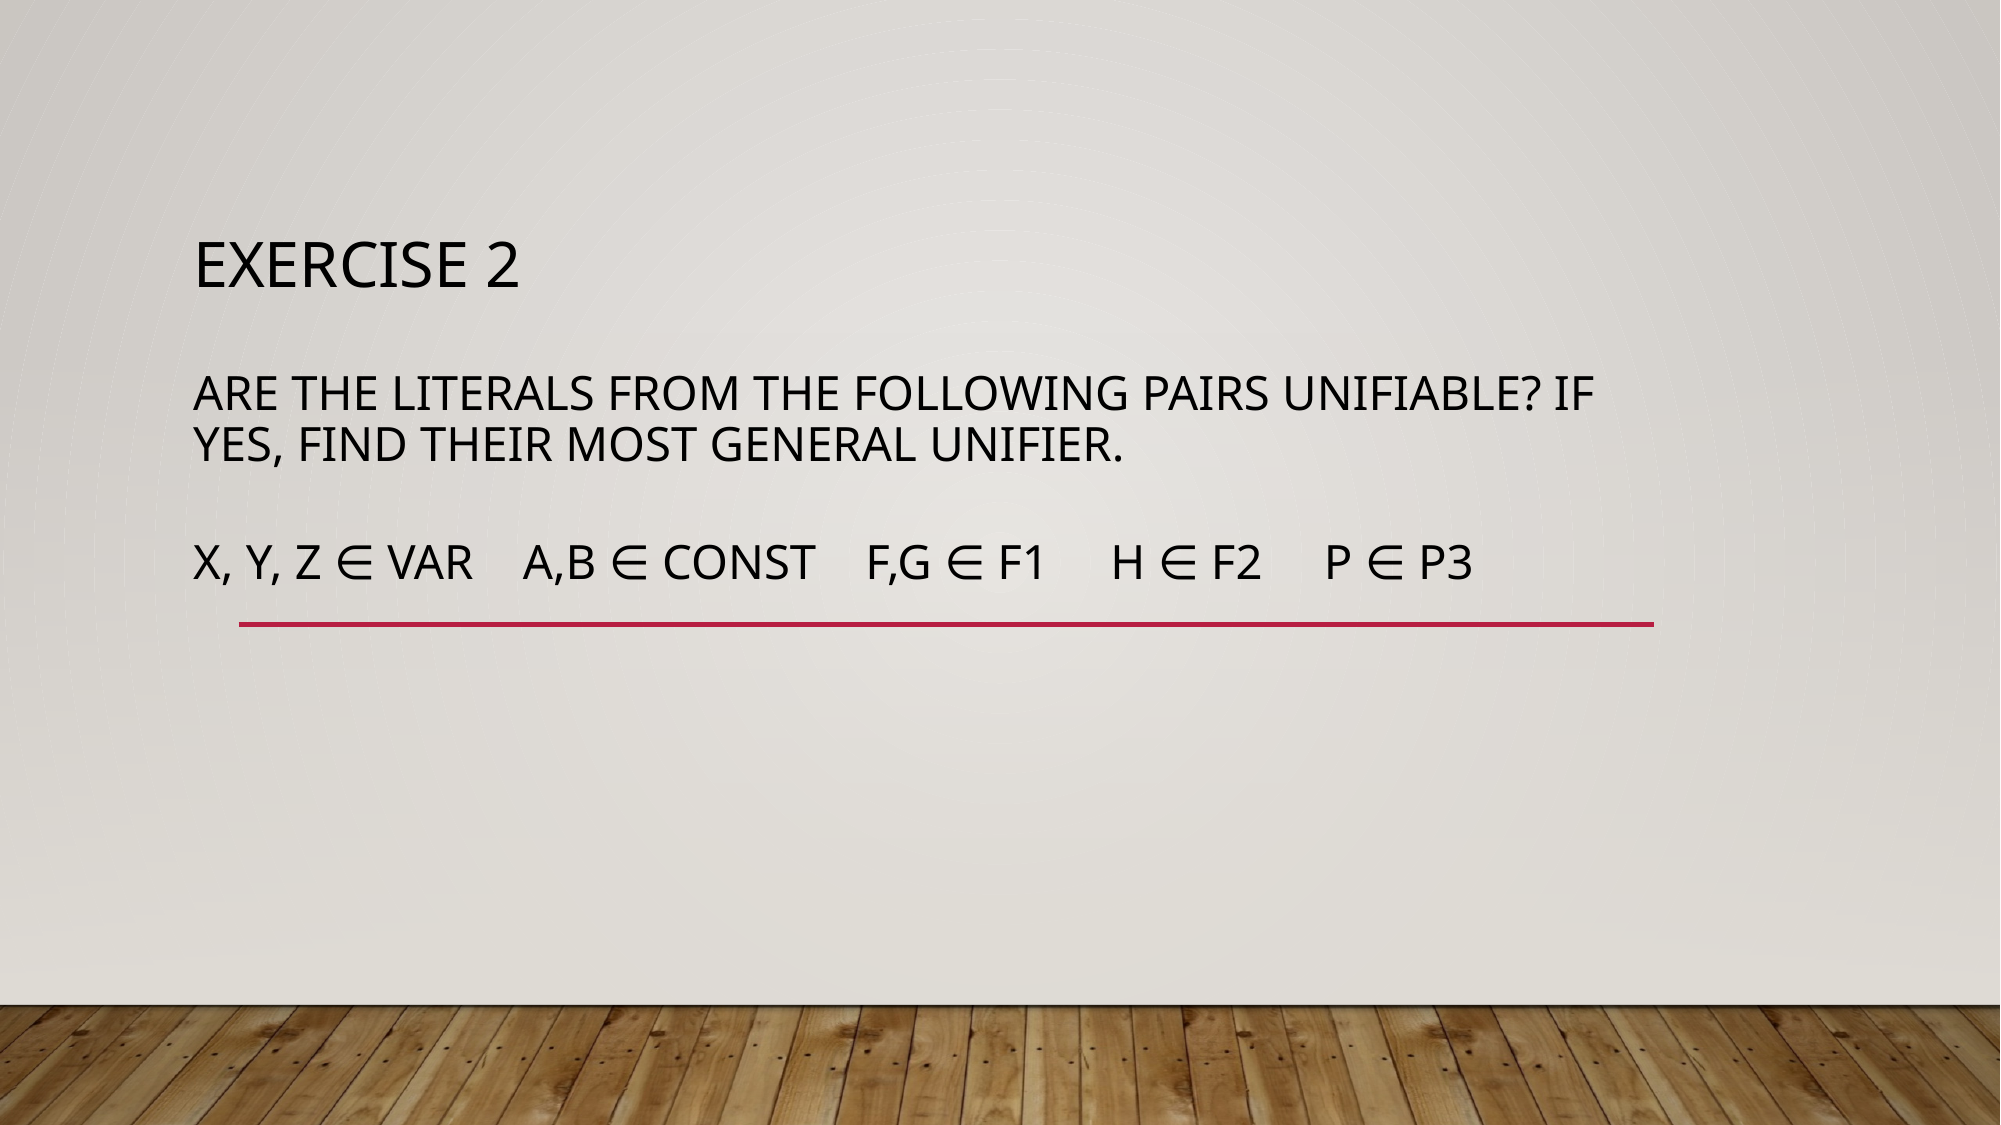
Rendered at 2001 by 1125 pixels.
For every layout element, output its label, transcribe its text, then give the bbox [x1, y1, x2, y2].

title Exercise 2 Are the literals from the following pairs unifiable? If yes, find their most general unifier. X, y, z ∈ Var a,b ∈ Const f,g ∈ f1 h ∈ f2 p ∈ p3 [178, 218, 1657, 598]
picture [0, 1005, 2000, 1125]
